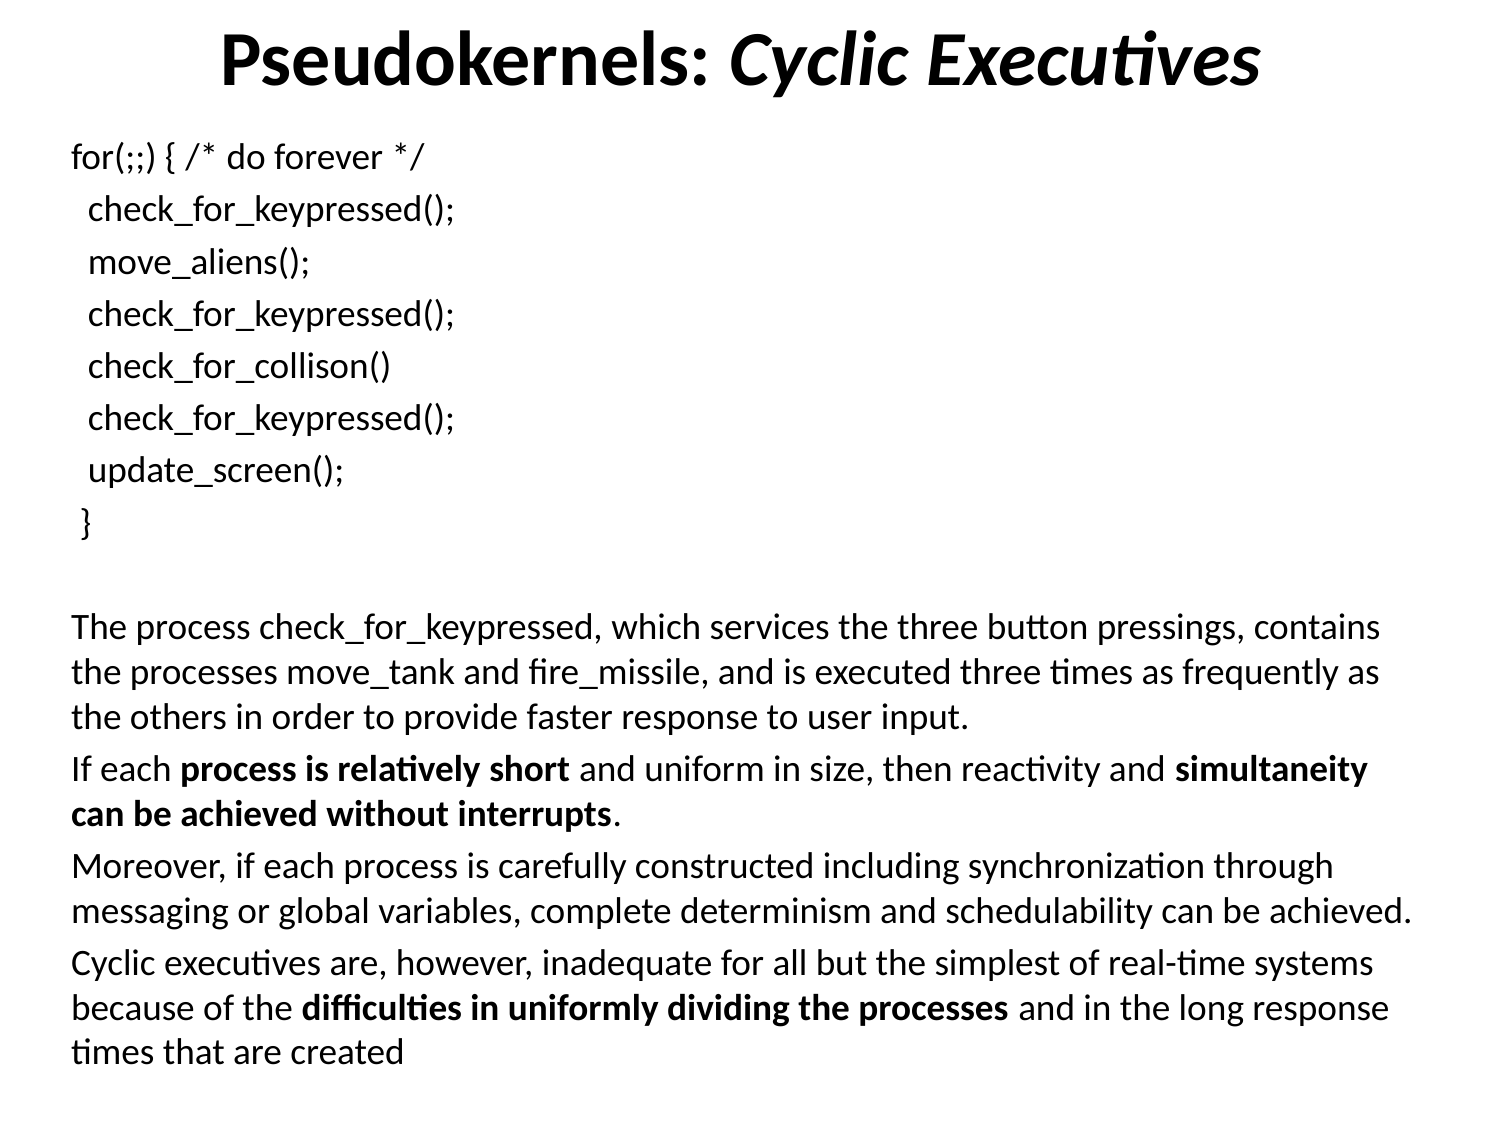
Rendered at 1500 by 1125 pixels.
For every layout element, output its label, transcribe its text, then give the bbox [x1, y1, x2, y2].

text_box Pseudokernels: Cyclic Executives [0, 0, 1500, 241]
text_box for(;;) { /* do forever */ check_for_keypressed(); move_aliens(); check_for_keypressed(); check_for_collison() check_for_keypressed(); update_screen(); } The process check_for_keypressed, which services the three button pressings, contains the processes move_tank and fire_missile, and is executed three times as frequently as the others in order to provide faster response to user input. If each process is relatively short and uniform in size, then reactivity and simultaneity can be achieved without interrupts. Moreover, if each process is carefully constructed including synchronization through messaging or global variables, complete determinism and schedulability can be achieved. Cyclic executives are, however, inadequate for all but the simplest of real-time systems because of the difficulties in uniformly dividing the processes and in the long response times that are created [56, 125, 1444, 1100]
